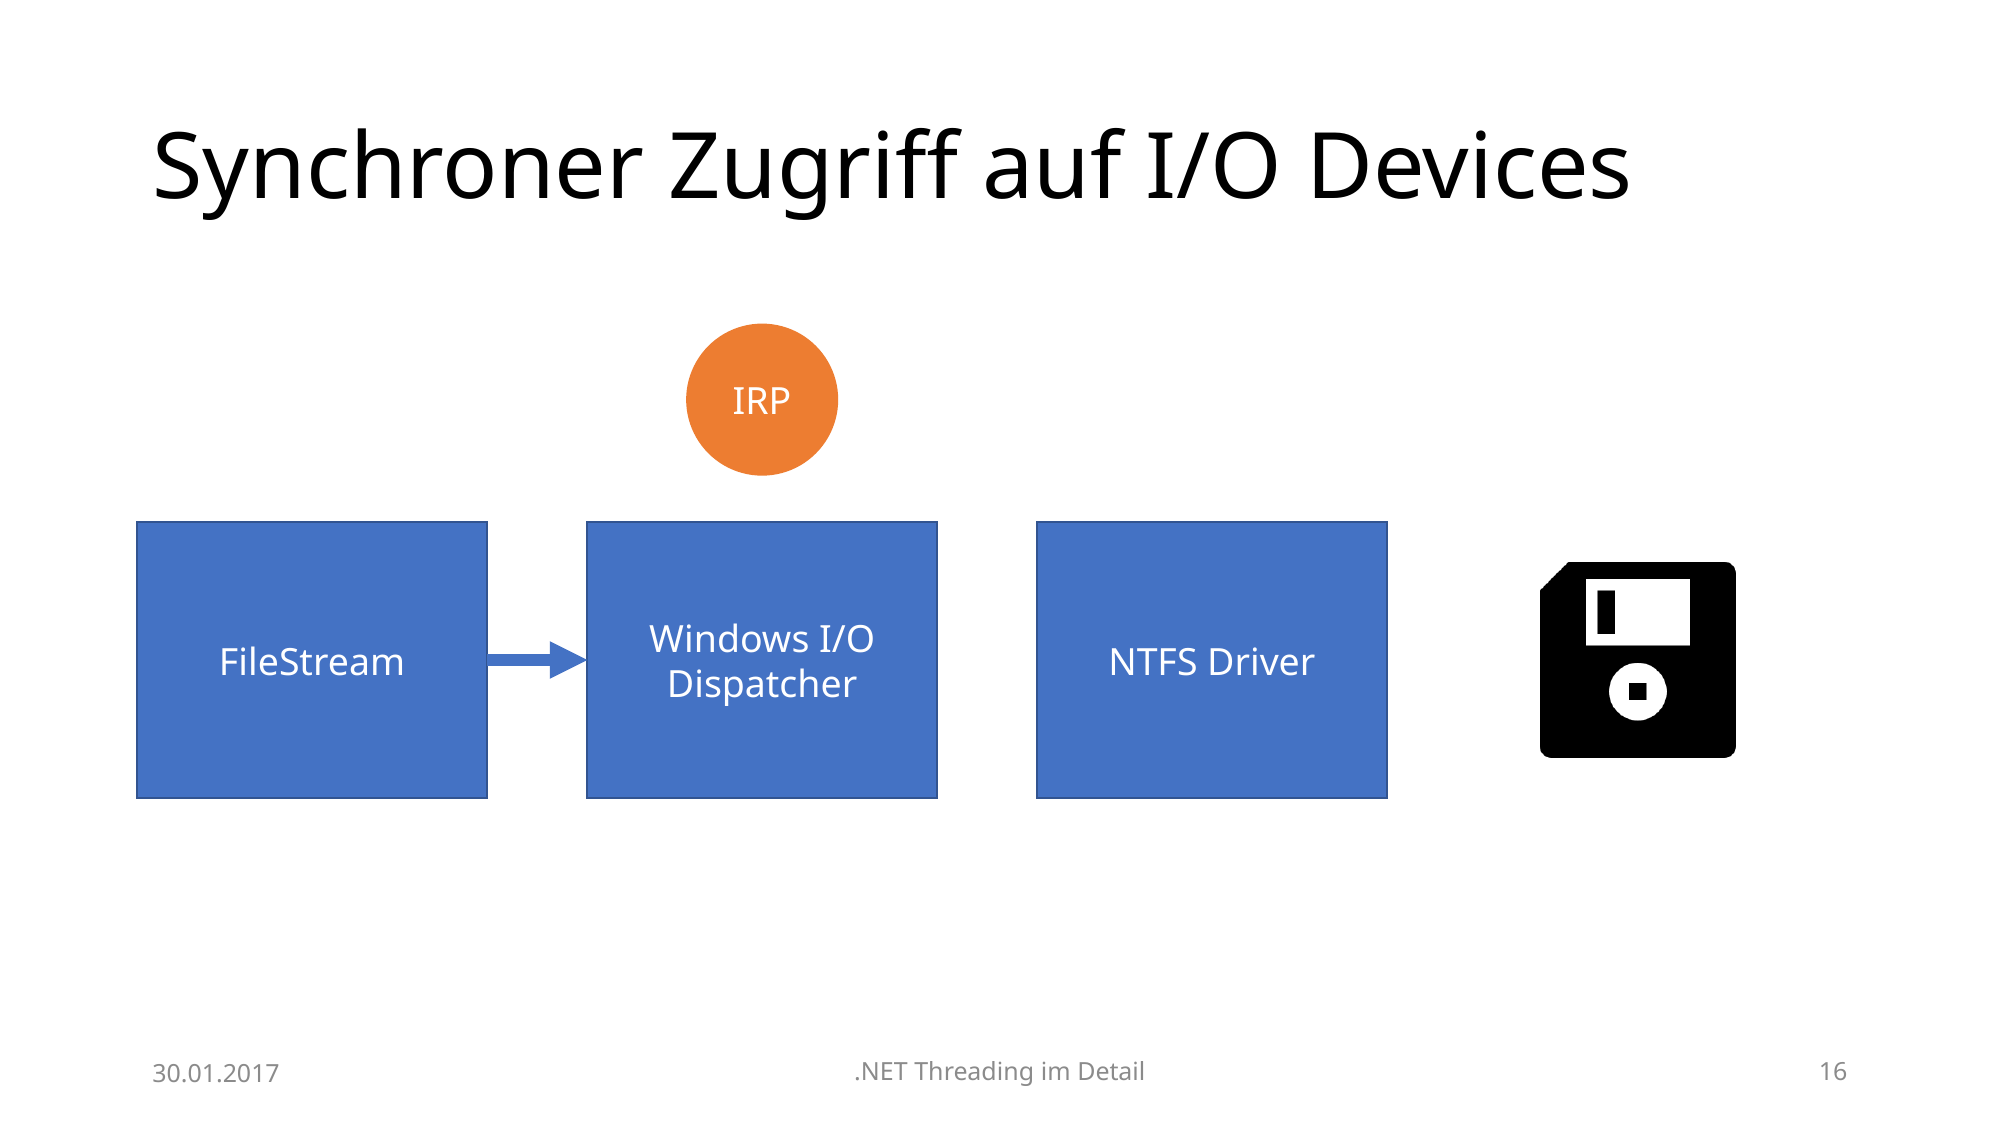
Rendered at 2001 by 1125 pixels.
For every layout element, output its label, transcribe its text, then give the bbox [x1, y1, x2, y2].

text_box FileStream [136, 521, 488, 799]
text_box Windows I/O Dispatcher [586, 521, 938, 799]
title Synchroner Zugriff auf I/O Devices [137, 59, 1863, 278]
picture [1499, 521, 1776, 798]
text_box NTFS Driver [1036, 521, 1388, 799]
footer .NET Threading im Detail [662, 1042, 1338, 1103]
text_box IRP [686, 323, 839, 476]
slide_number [137, 1042, 588, 1103]
slide_number 16 [1412, 1042, 1863, 1103]
